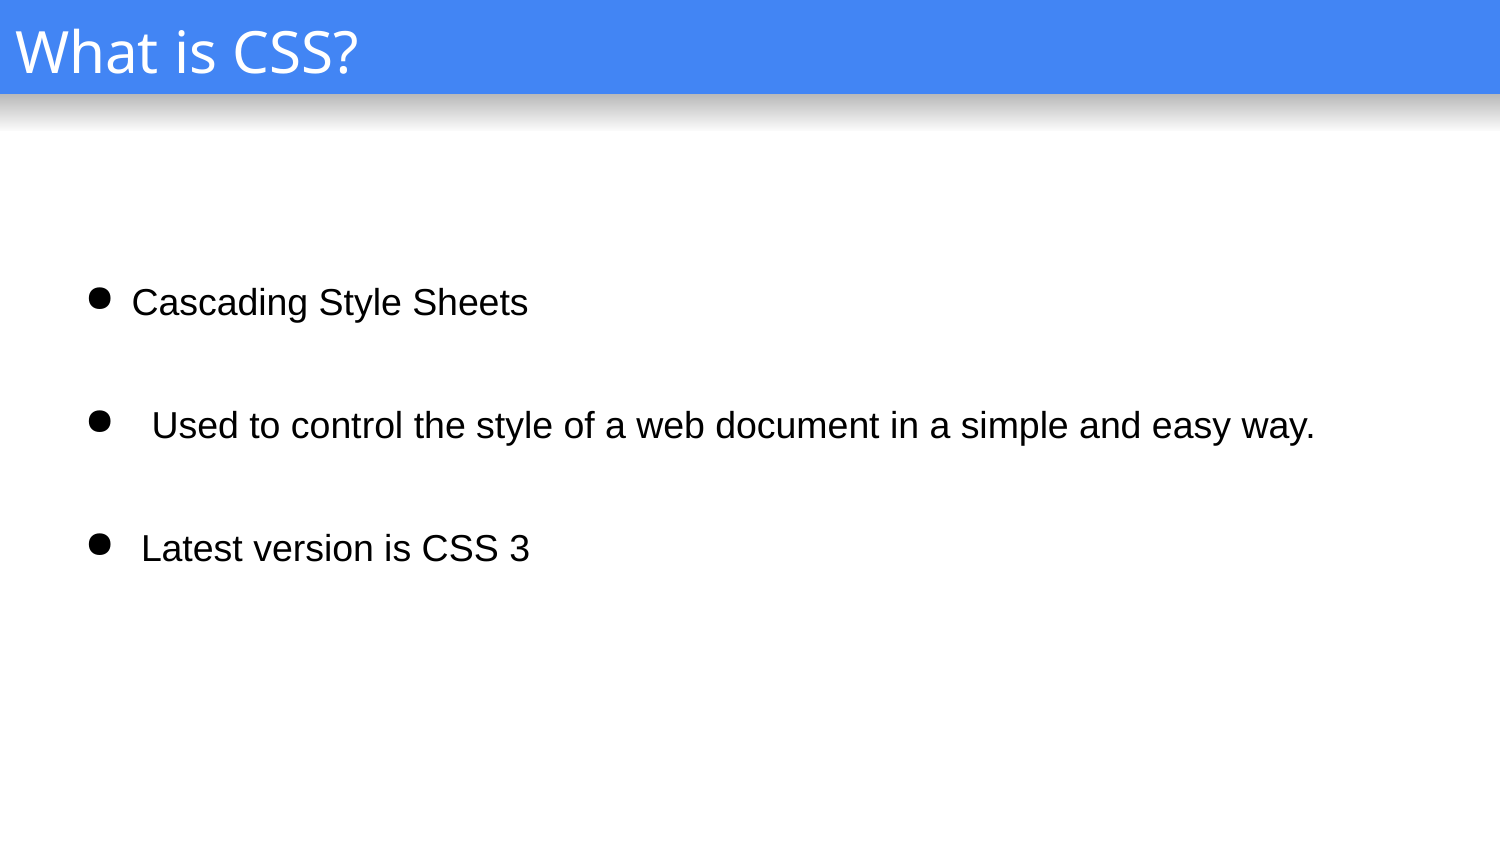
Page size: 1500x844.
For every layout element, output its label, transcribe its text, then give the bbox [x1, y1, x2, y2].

title What is CSS? [0, 0, 1500, 94]
text_box [0, 94, 1500, 131]
list Cascading Style Sheets Used to control the style of a web document in a simple and easy way. Latest version is CSS 3 [51, 217, 1449, 779]
